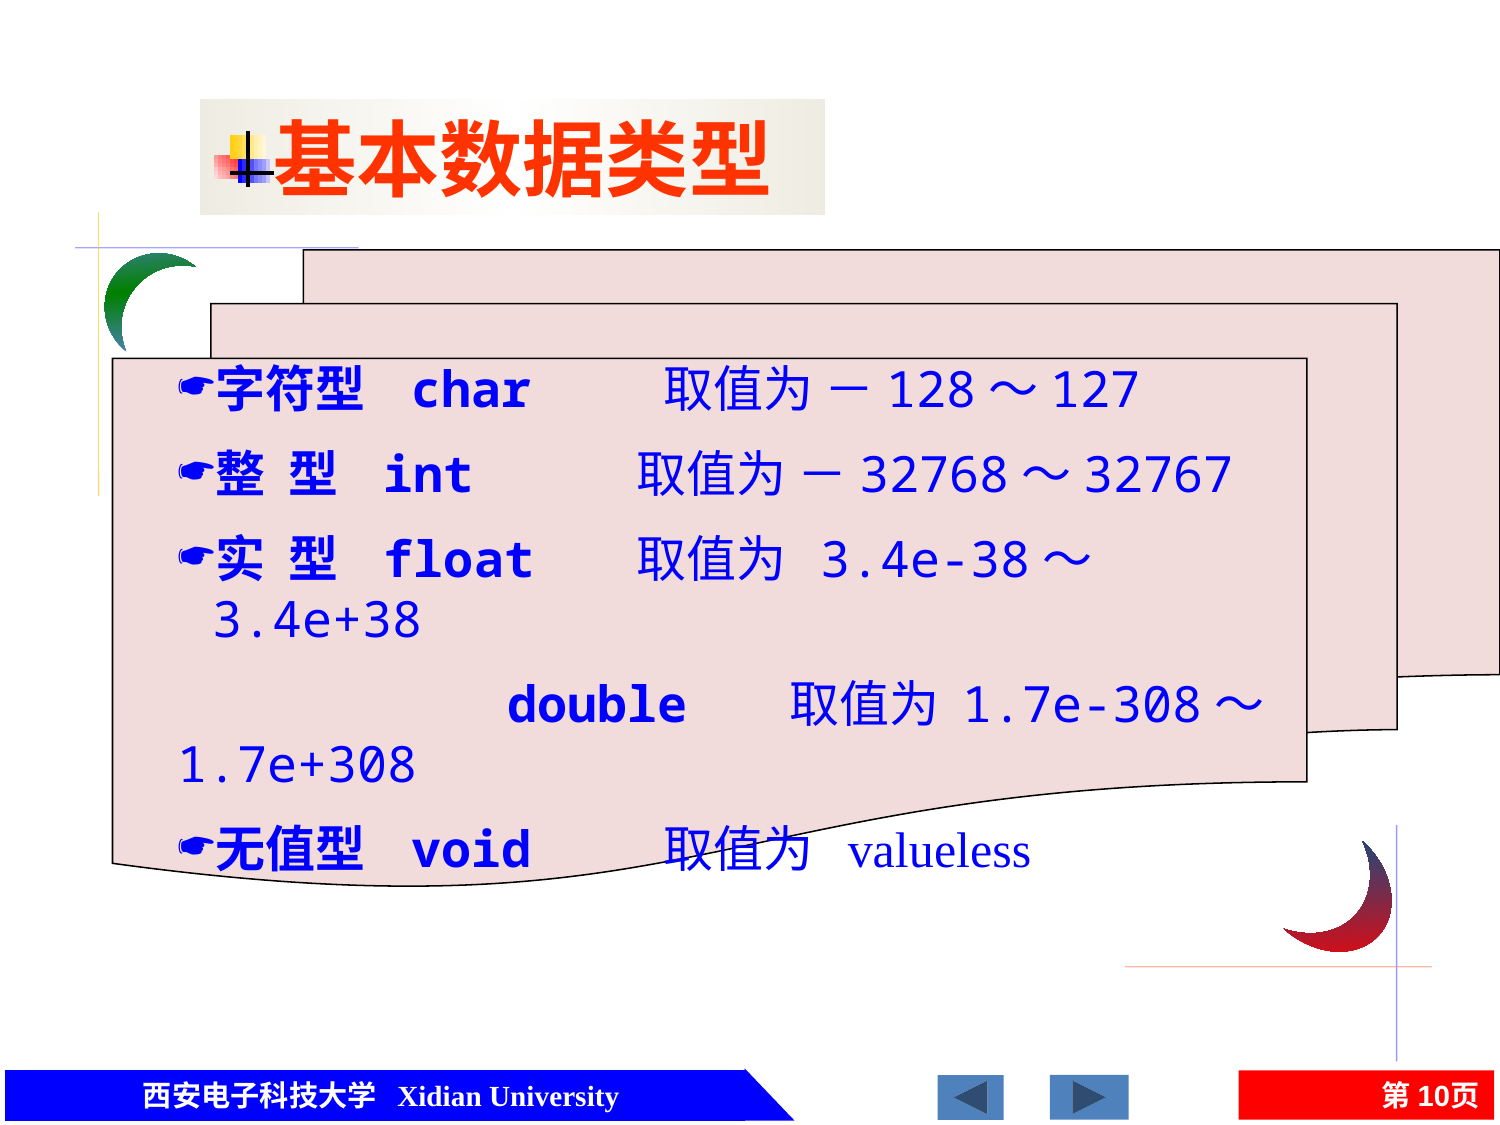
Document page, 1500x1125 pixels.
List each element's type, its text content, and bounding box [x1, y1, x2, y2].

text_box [1124, 824, 1433, 1062]
text_box [112, 505, 162, 870]
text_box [74, 212, 359, 497]
picture [214, 128, 274, 187]
text_box 字符型 char 取值为 －128～127 整 型 int 取值为 －32768～32767 实 型 float 取值为 3.4e-38～3.4e+38 double 取值为 1.7e-308～1.7e+308 无值型 void 取值为 valueless [162, 349, 1325, 885]
text_box [363, 249, 1500, 732]
text_box 基本数据类型 [200, 99, 825, 215]
